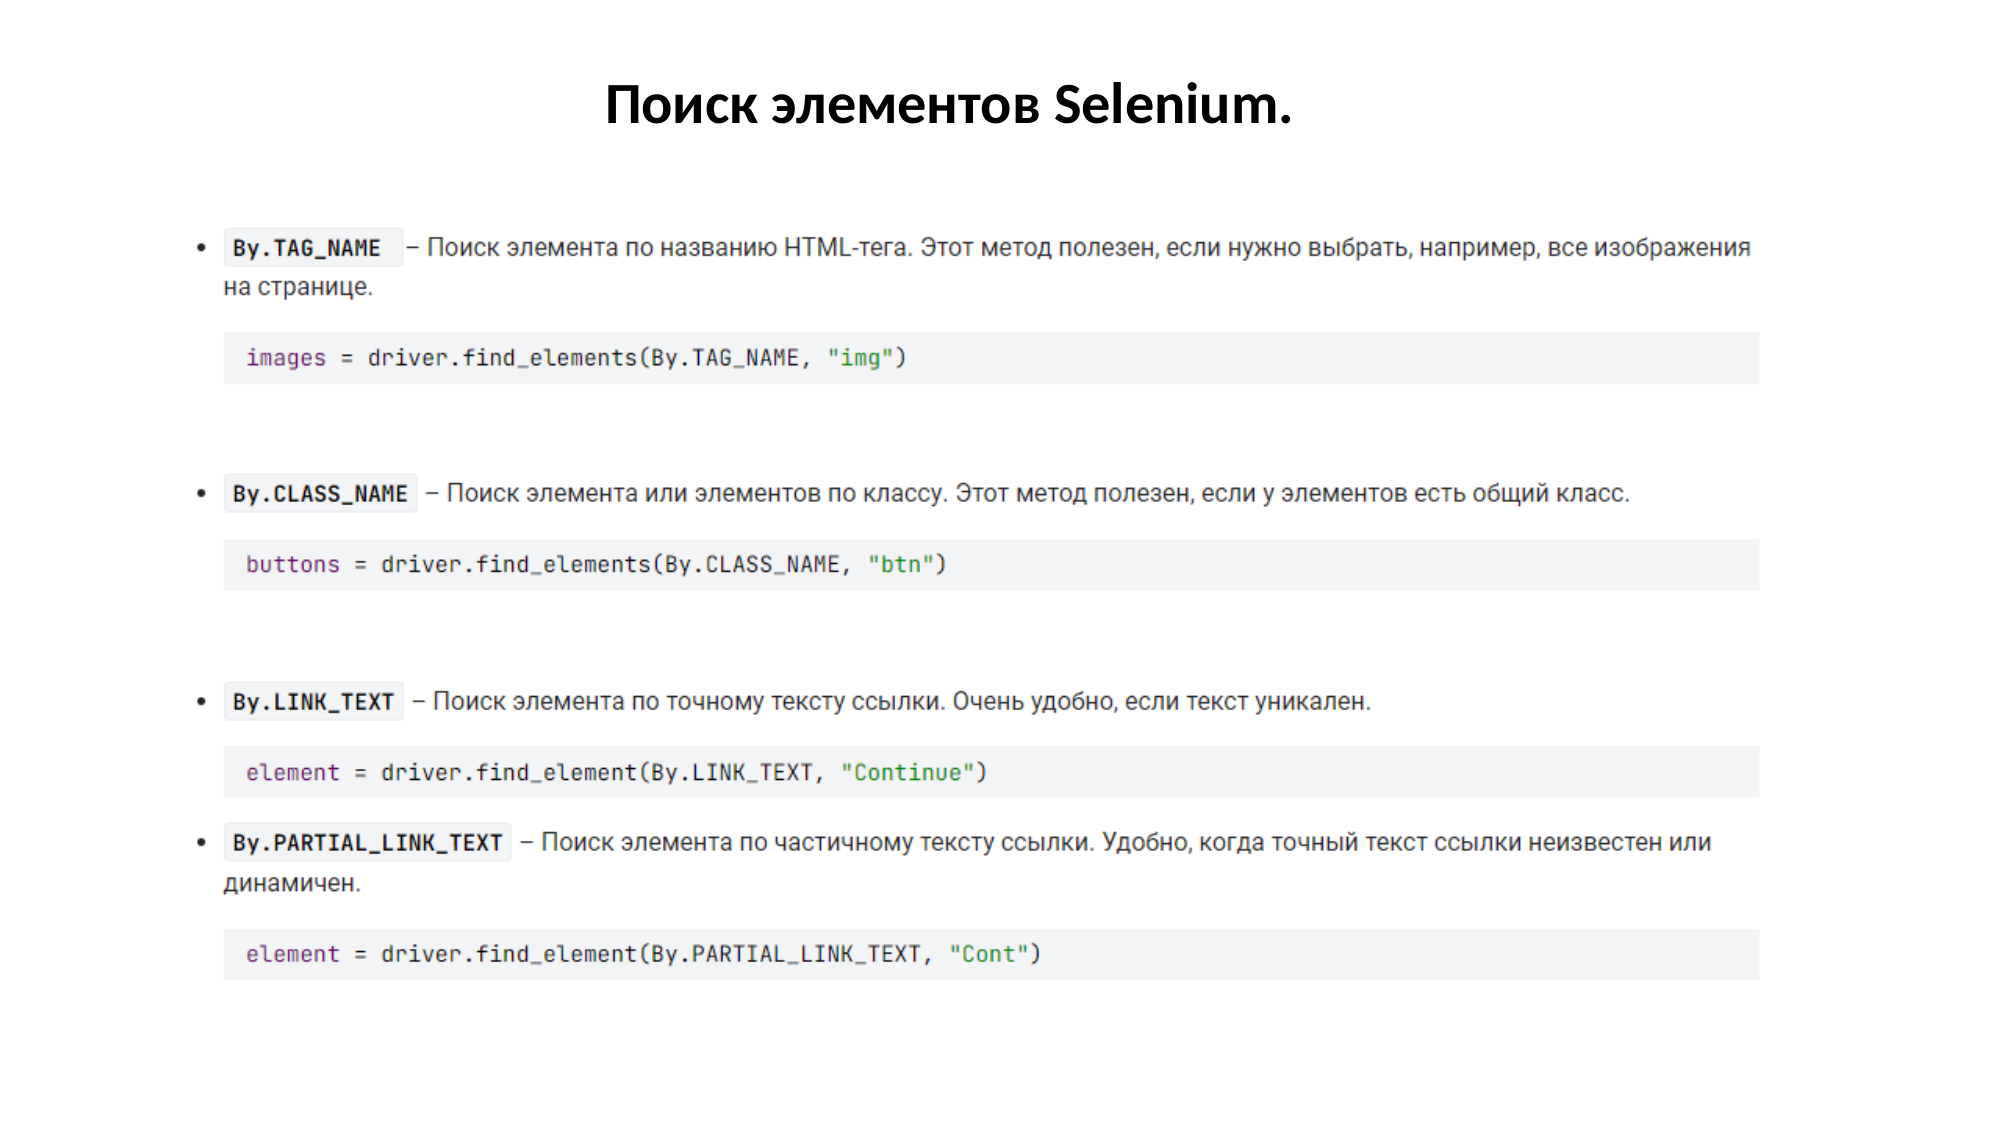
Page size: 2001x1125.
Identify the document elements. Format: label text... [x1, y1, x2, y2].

subtitle Поиск элементов Selenium. [145, 65, 1763, 165]
picture [182, 203, 1777, 1009]
